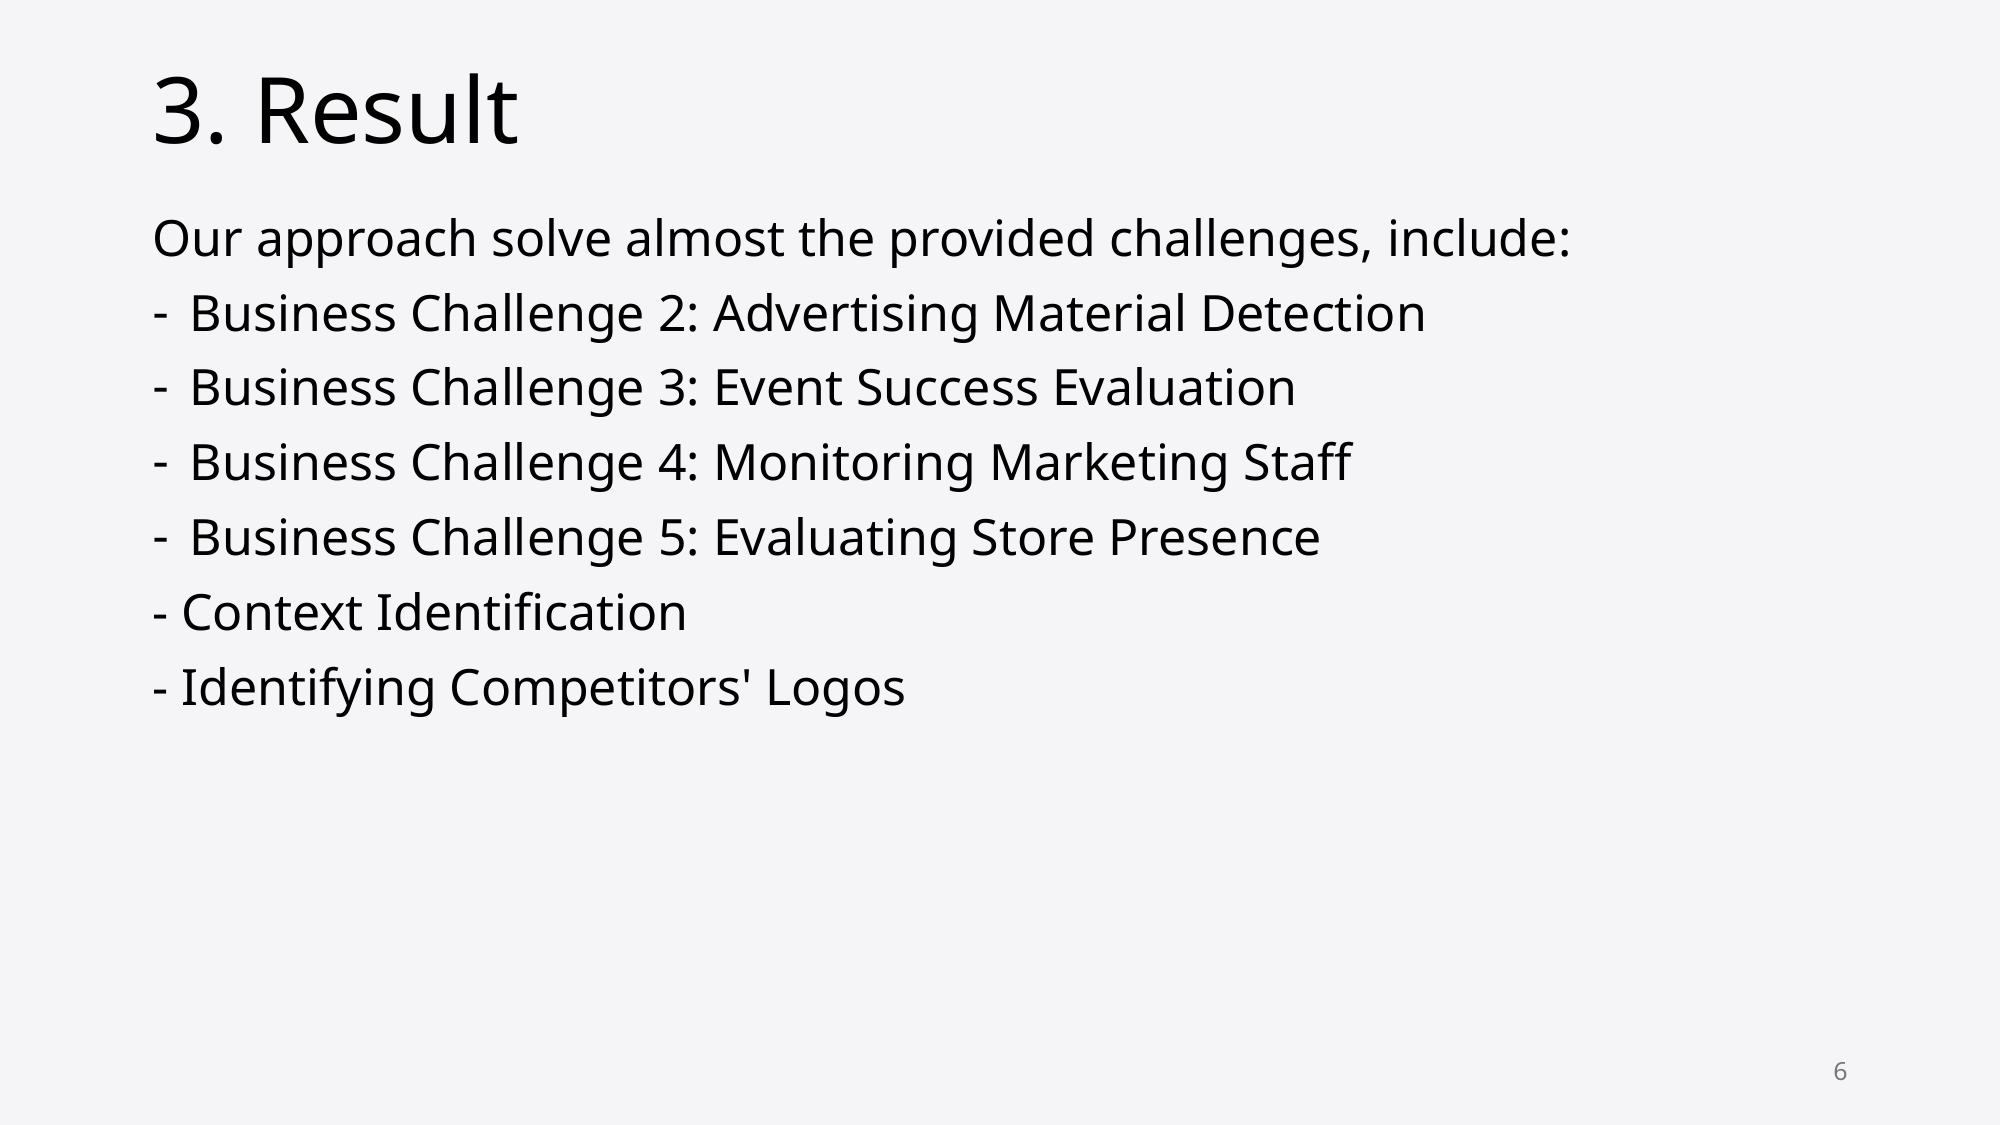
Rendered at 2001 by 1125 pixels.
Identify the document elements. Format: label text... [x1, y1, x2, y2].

title 3. Result [137, 59, 1863, 205]
slide_number 6 [1412, 1042, 1863, 1103]
list Our approach solve almost the provided challenges, include: Business Challenge 2: Advertising Material Detection Business Challenge 3: Event Success Evaluation Business Challenge 4: Monitoring Marketing Staff Business Challenge 5: Evaluating Store Presence - Context Identification - Identifying Competitors' Logos [137, 205, 1863, 920]
